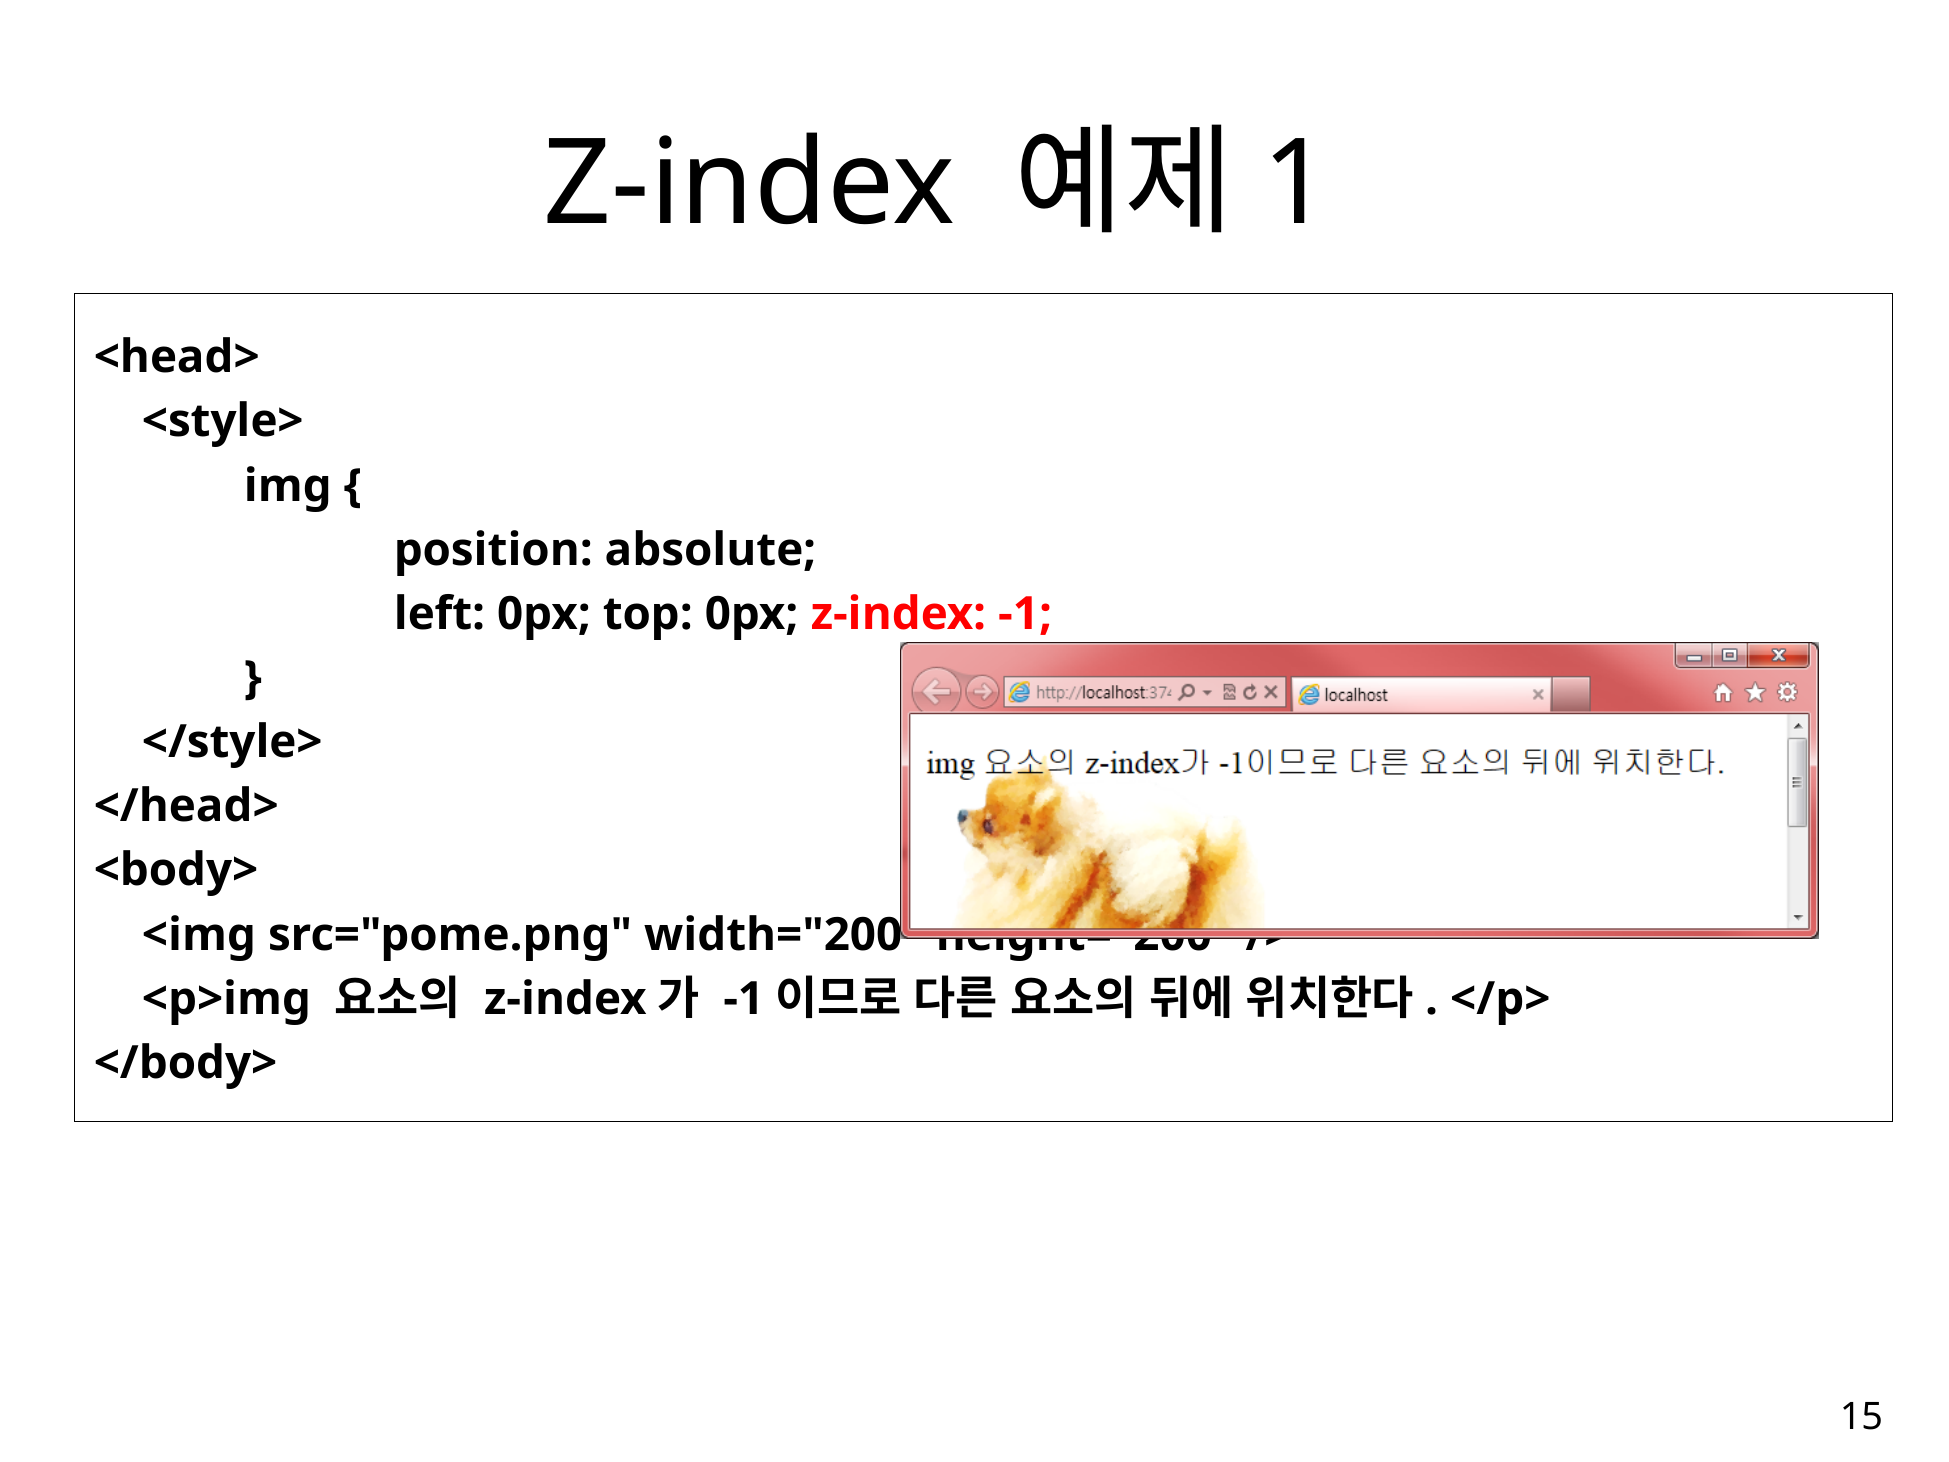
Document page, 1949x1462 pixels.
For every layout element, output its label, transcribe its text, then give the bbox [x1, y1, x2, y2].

title Z-index 예제1 [156, 92, 1749, 255]
text_box <head> <style> img { position: absolute; left: 0px; top: 0px; z-index: -1; } </style> </head> <body> <img src="pome.png" width="200" height="200" /> <p>img 요소의 z-index가 -1이므로 다른 요소의 뒤에 위치한다. </p> </body> [74, 293, 1893, 1122]
slide_number 15 [1496, 1372, 1899, 1462]
picture [899, 641, 1819, 939]
